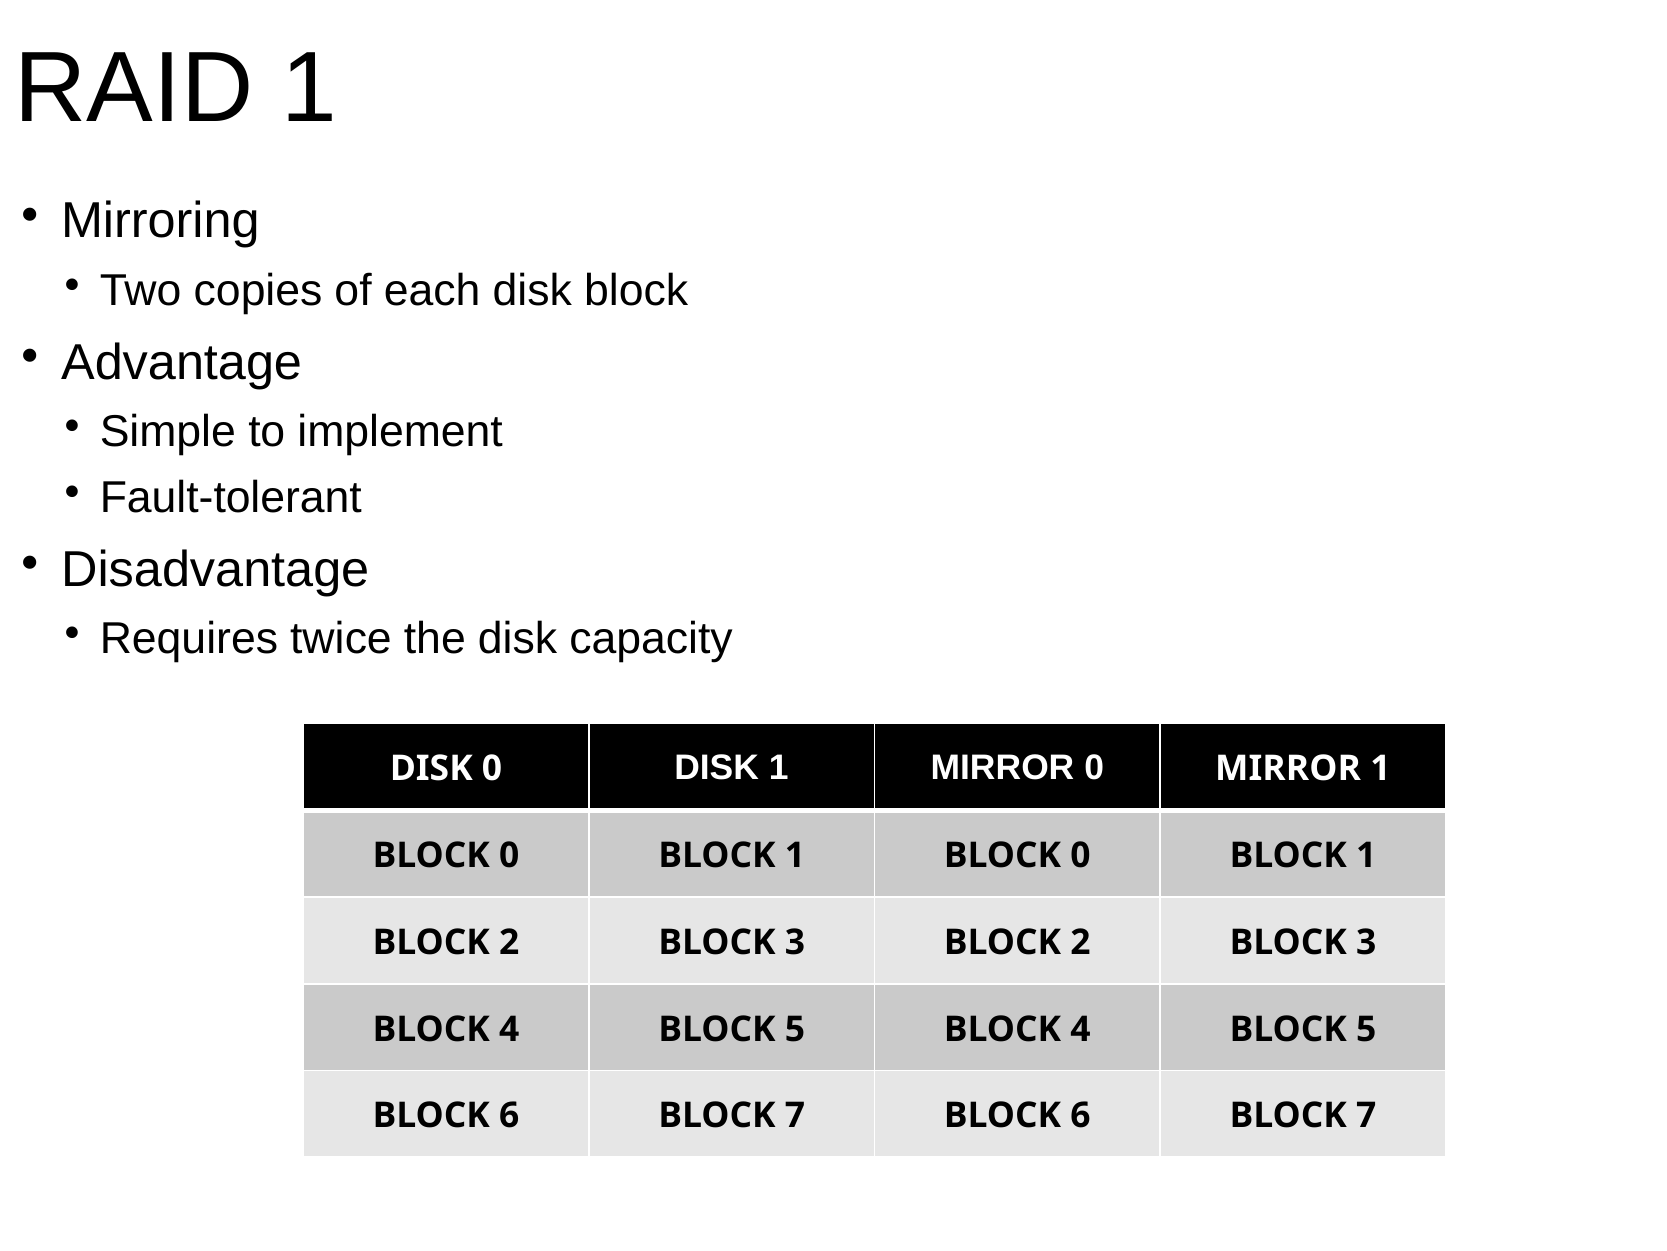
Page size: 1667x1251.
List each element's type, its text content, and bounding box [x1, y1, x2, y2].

table_cell BLOCK 5 [1161, 985, 1445, 1070]
table_cell BLOCK 6 [304, 1071, 588, 1156]
table_header DISK 0 [304, 724, 588, 808]
table_header MIRROR 1 [1161, 724, 1445, 808]
table_cell BLOCK 1 [590, 813, 874, 896]
table_header DISK 1 [590, 724, 874, 808]
table_cell BLOCK 0 [875, 813, 1159, 896]
list Mirroring Two copies of each disk block Advantage Simple to implement Fault-tolerant Disadvantage Requires twice the disk capacity [14, 174, 1652, 687]
table_cell BLOCK 1 [1161, 813, 1445, 896]
table_cell BLOCK 2 [304, 898, 588, 983]
table_cell BLOCK 2 [875, 898, 1159, 983]
table_cell BLOCK 4 [875, 985, 1159, 1070]
table_cell BLOCK 0 [304, 813, 588, 896]
table_cell BLOCK 3 [1161, 898, 1445, 983]
table_cell BLOCK 6 [875, 1071, 1159, 1156]
table_cell BLOCK 4 [304, 985, 588, 1070]
table_cell BLOCK 3 [590, 898, 874, 983]
table_cell BLOCK 7 [590, 1071, 874, 1156]
table_header MIRROR 0 [875, 724, 1159, 808]
table_cell BLOCK 7 [1161, 1071, 1445, 1156]
table_cell BLOCK 5 [590, 985, 874, 1070]
title RAID 1 [7, 2, 1607, 164]
